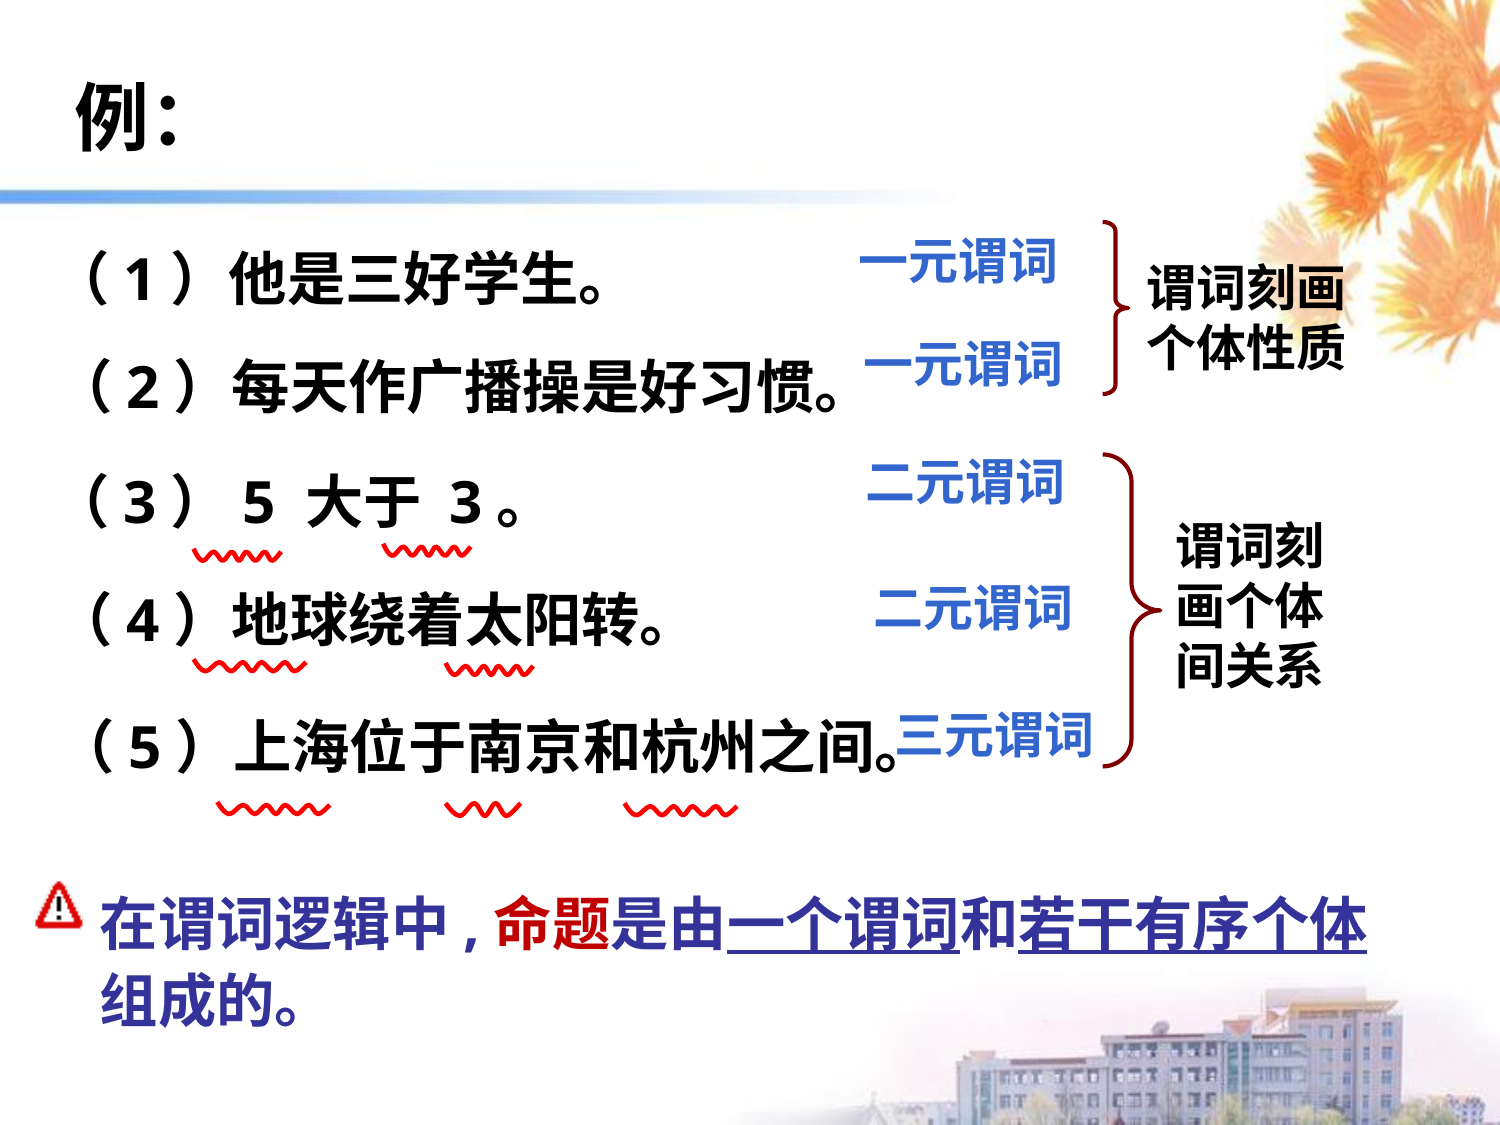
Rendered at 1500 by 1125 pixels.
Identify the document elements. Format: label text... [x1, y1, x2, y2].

text_box 谓词刻 画个体 间关系 [1160, 506, 1398, 702]
text_box [1102, 226, 1129, 325]
text_box 一元谓词 [848, 325, 1128, 401]
text_box （1）他是三好学生。 [36, 227, 636, 320]
text_box [383, 543, 471, 556]
text_box [1102, 457, 1161, 766]
text_box 在谓词逻辑中,命题是由一个谓词和若干有序个体组成的。 [85, 872, 1398, 1042]
text_box 一元谓词 [843, 221, 1096, 297]
text_box 例： [59, 63, 1410, 226]
text_box 三元谓词 [879, 695, 1110, 772]
text_box （2）每天作广播操是好习惯。 [39, 335, 899, 428]
text_box [445, 803, 521, 816]
text_box [193, 548, 282, 561]
text_box 二元谓词 [815, 442, 1116, 518]
text_box （3）5 大于 3。 [36, 451, 701, 543]
text_box 谓词刻画个体性质 [1131, 249, 1373, 385]
text_box [217, 802, 330, 815]
text_box [445, 662, 534, 675]
text_box （4）地球绕着太阳转。 [39, 568, 990, 661]
text_box （5）上海位于南京和杭州之间。 [41, 695, 892, 788]
text_box [193, 659, 307, 672]
text_box [624, 803, 738, 816]
picture [0, 0, 1500, 1125]
text_box 二元谓词 [823, 568, 1124, 644]
